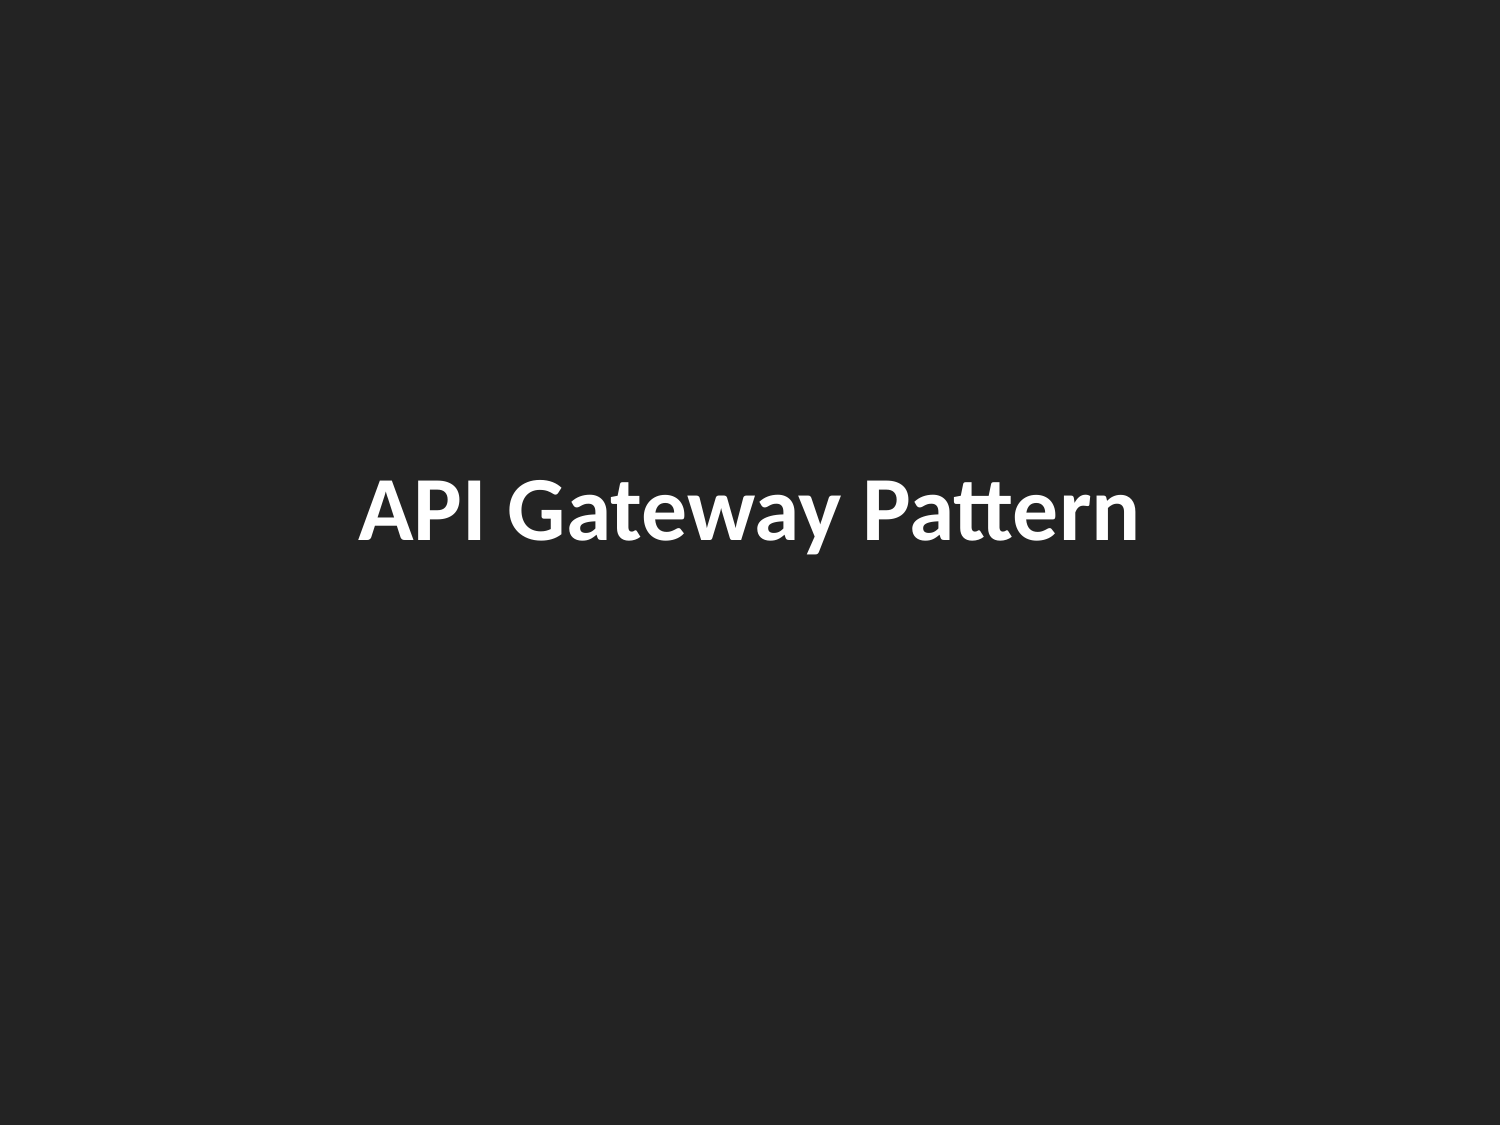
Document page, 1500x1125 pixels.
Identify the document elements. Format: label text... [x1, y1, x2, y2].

title API Gateway Pattern [75, 410, 1425, 598]
